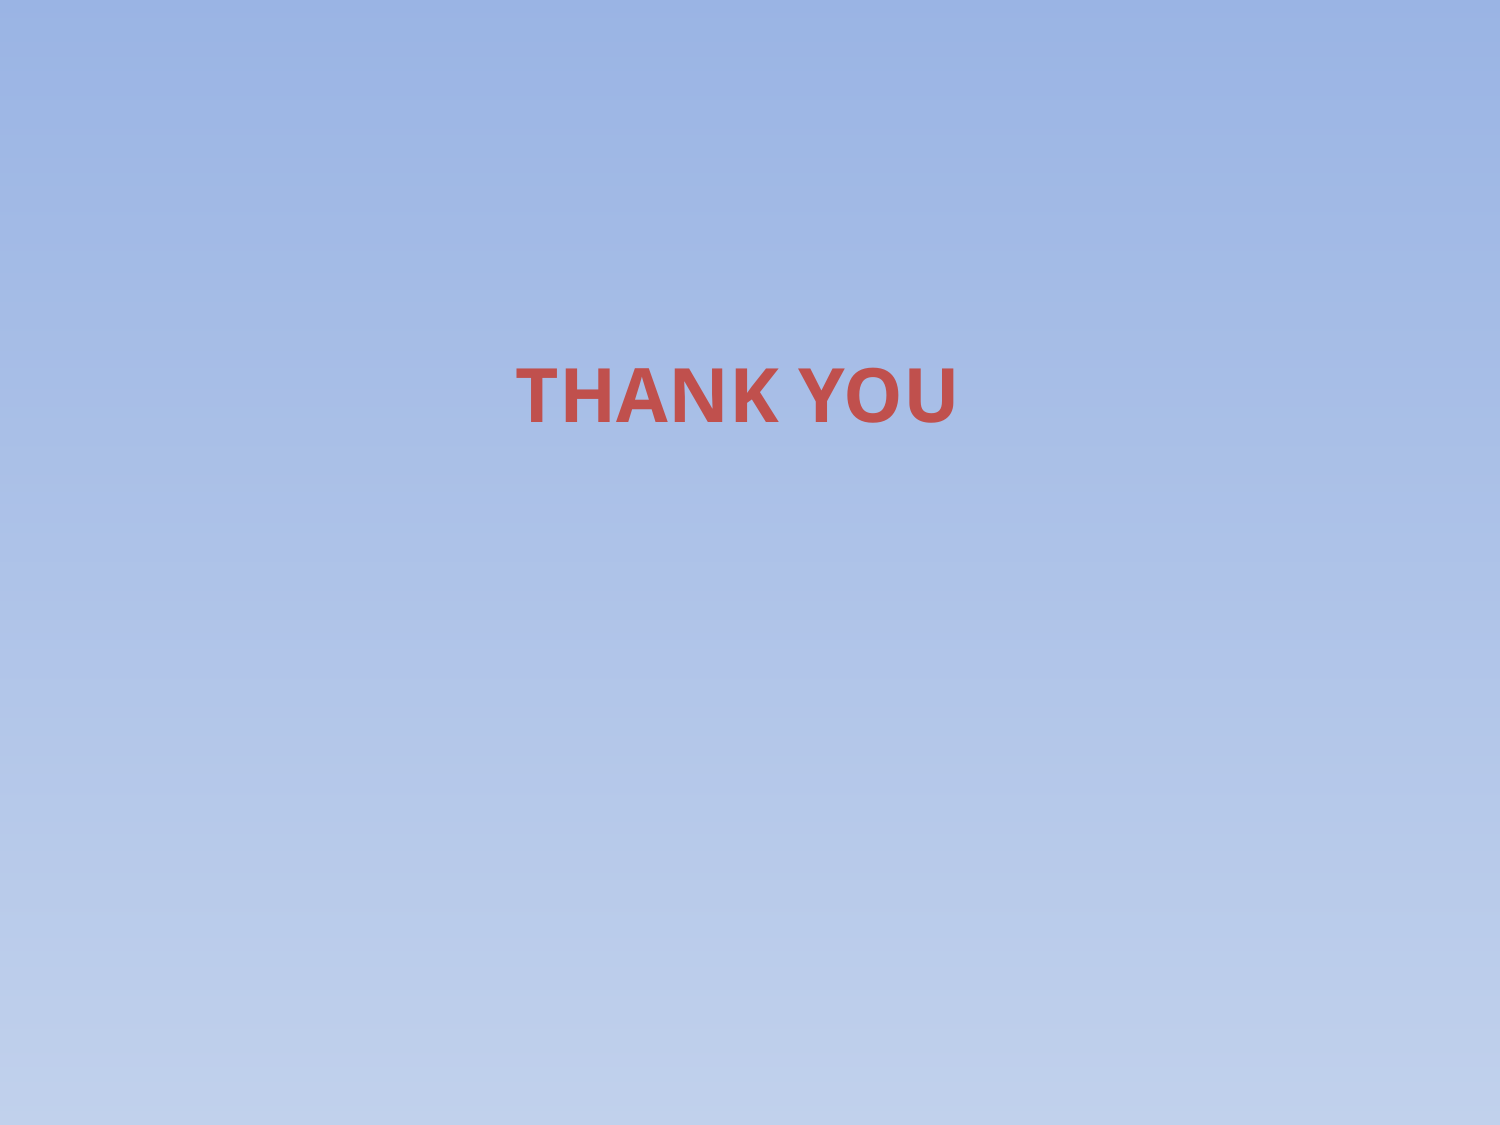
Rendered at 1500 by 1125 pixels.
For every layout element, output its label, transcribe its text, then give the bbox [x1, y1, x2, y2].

text_box THANK YOU [267, 209, 1209, 576]
